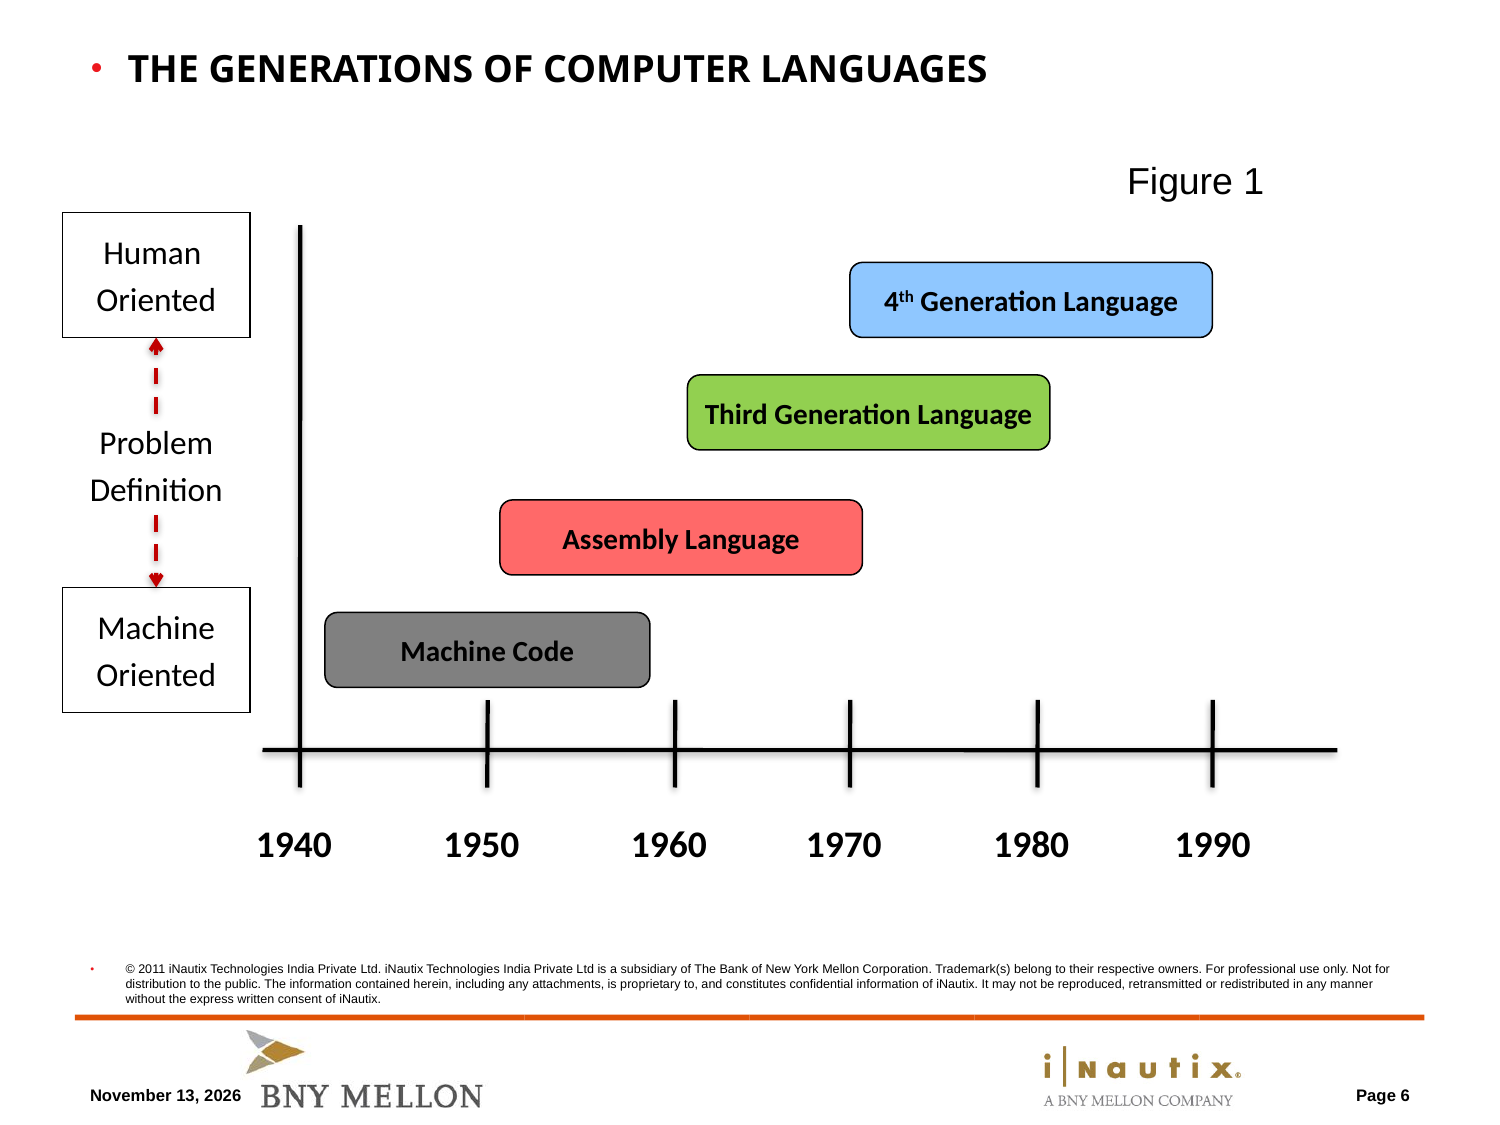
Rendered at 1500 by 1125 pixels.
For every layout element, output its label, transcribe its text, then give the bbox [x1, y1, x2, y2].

text_box 1990 [1156, 812, 1269, 873]
text_box Human Oriented [62, 212, 250, 338]
text_box 1940 [237, 812, 350, 873]
text_box Third Generation Language [687, 374, 1050, 450]
text_box 1950 [425, 812, 538, 873]
picture [1037, 1037, 1112, 1111]
text_box 1970 [787, 812, 900, 873]
title The generations of computer languages [74, 0, 1088, 170]
slide_number Page 6 [1112, 1037, 1426, 1113]
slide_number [74, 1037, 388, 1113]
text_box 1980 [975, 812, 1088, 873]
text_box Assembly Language [499, 499, 863, 575]
picture [225, 1022, 511, 1125]
text_box Machine Oriented [62, 587, 250, 713]
text_box Problem Definition [62, 413, 250, 504]
text_box 1960 [612, 812, 725, 873]
text_box Figure 1 [1112, 149, 1325, 210]
text_box 4th Generation Language [849, 262, 1213, 338]
text_box Machine Code [324, 612, 650, 688]
